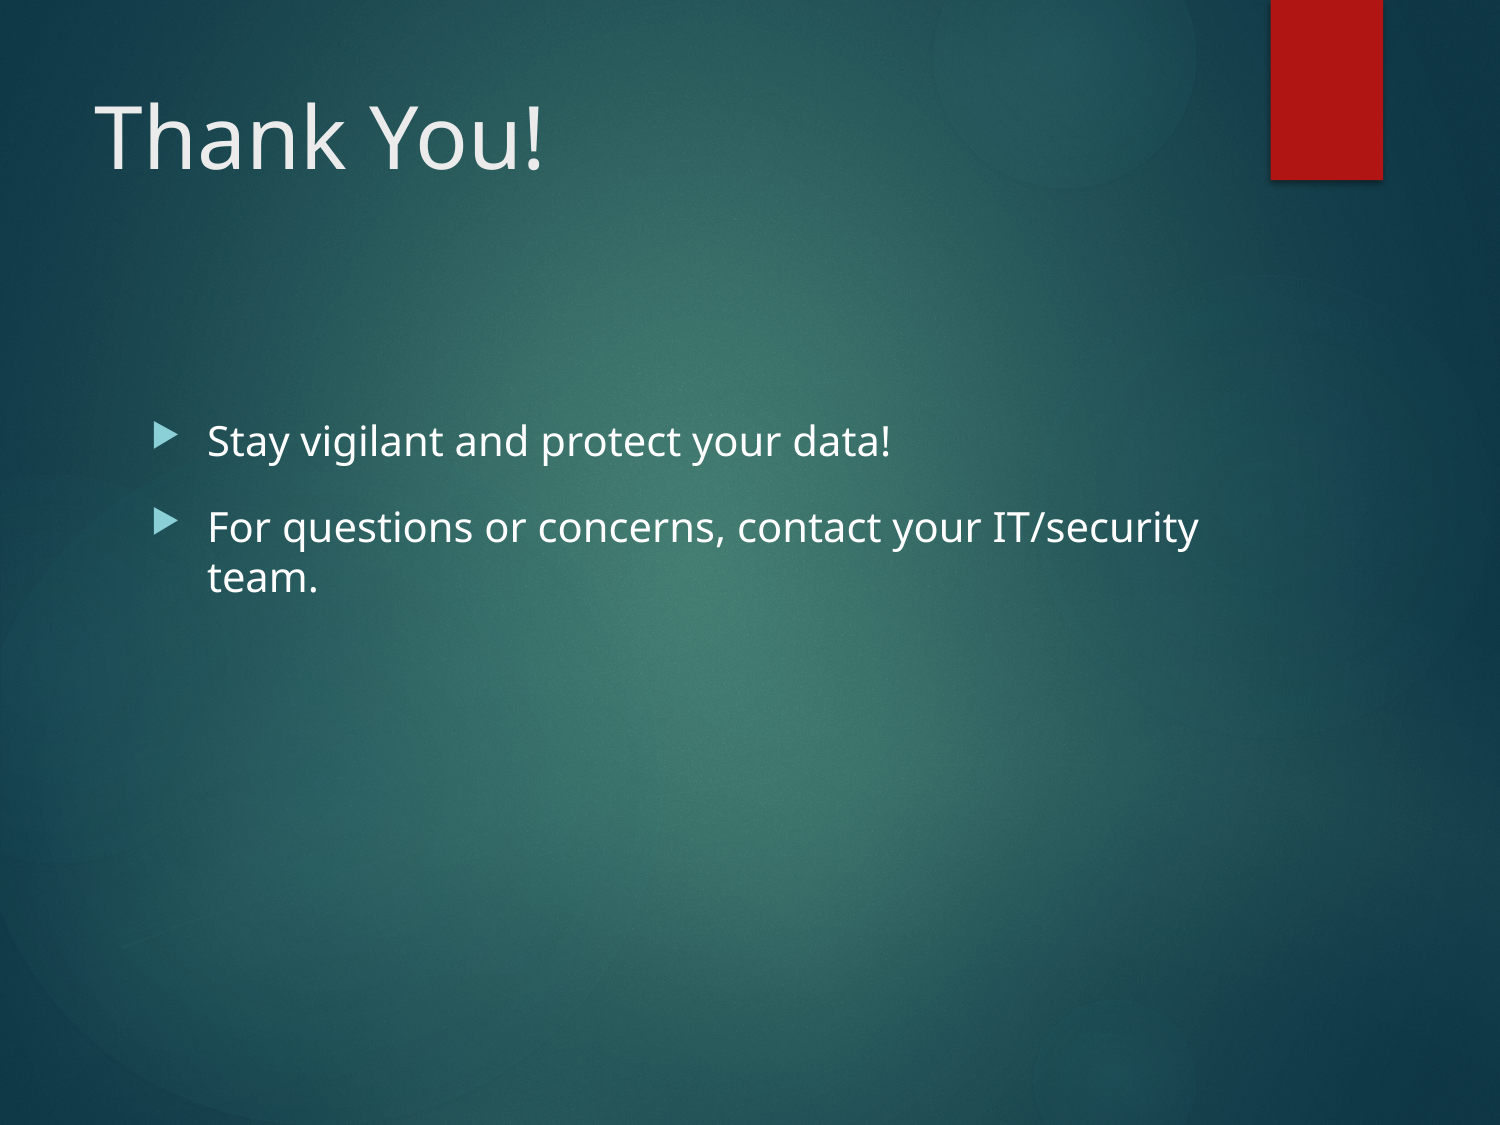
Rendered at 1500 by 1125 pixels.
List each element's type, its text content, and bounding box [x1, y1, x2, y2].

list Stay vigilant and protect your data! For questions or concerns, contact your IT/security team. [135, 336, 1237, 1025]
title Thank You! [79, 74, 1237, 304]
